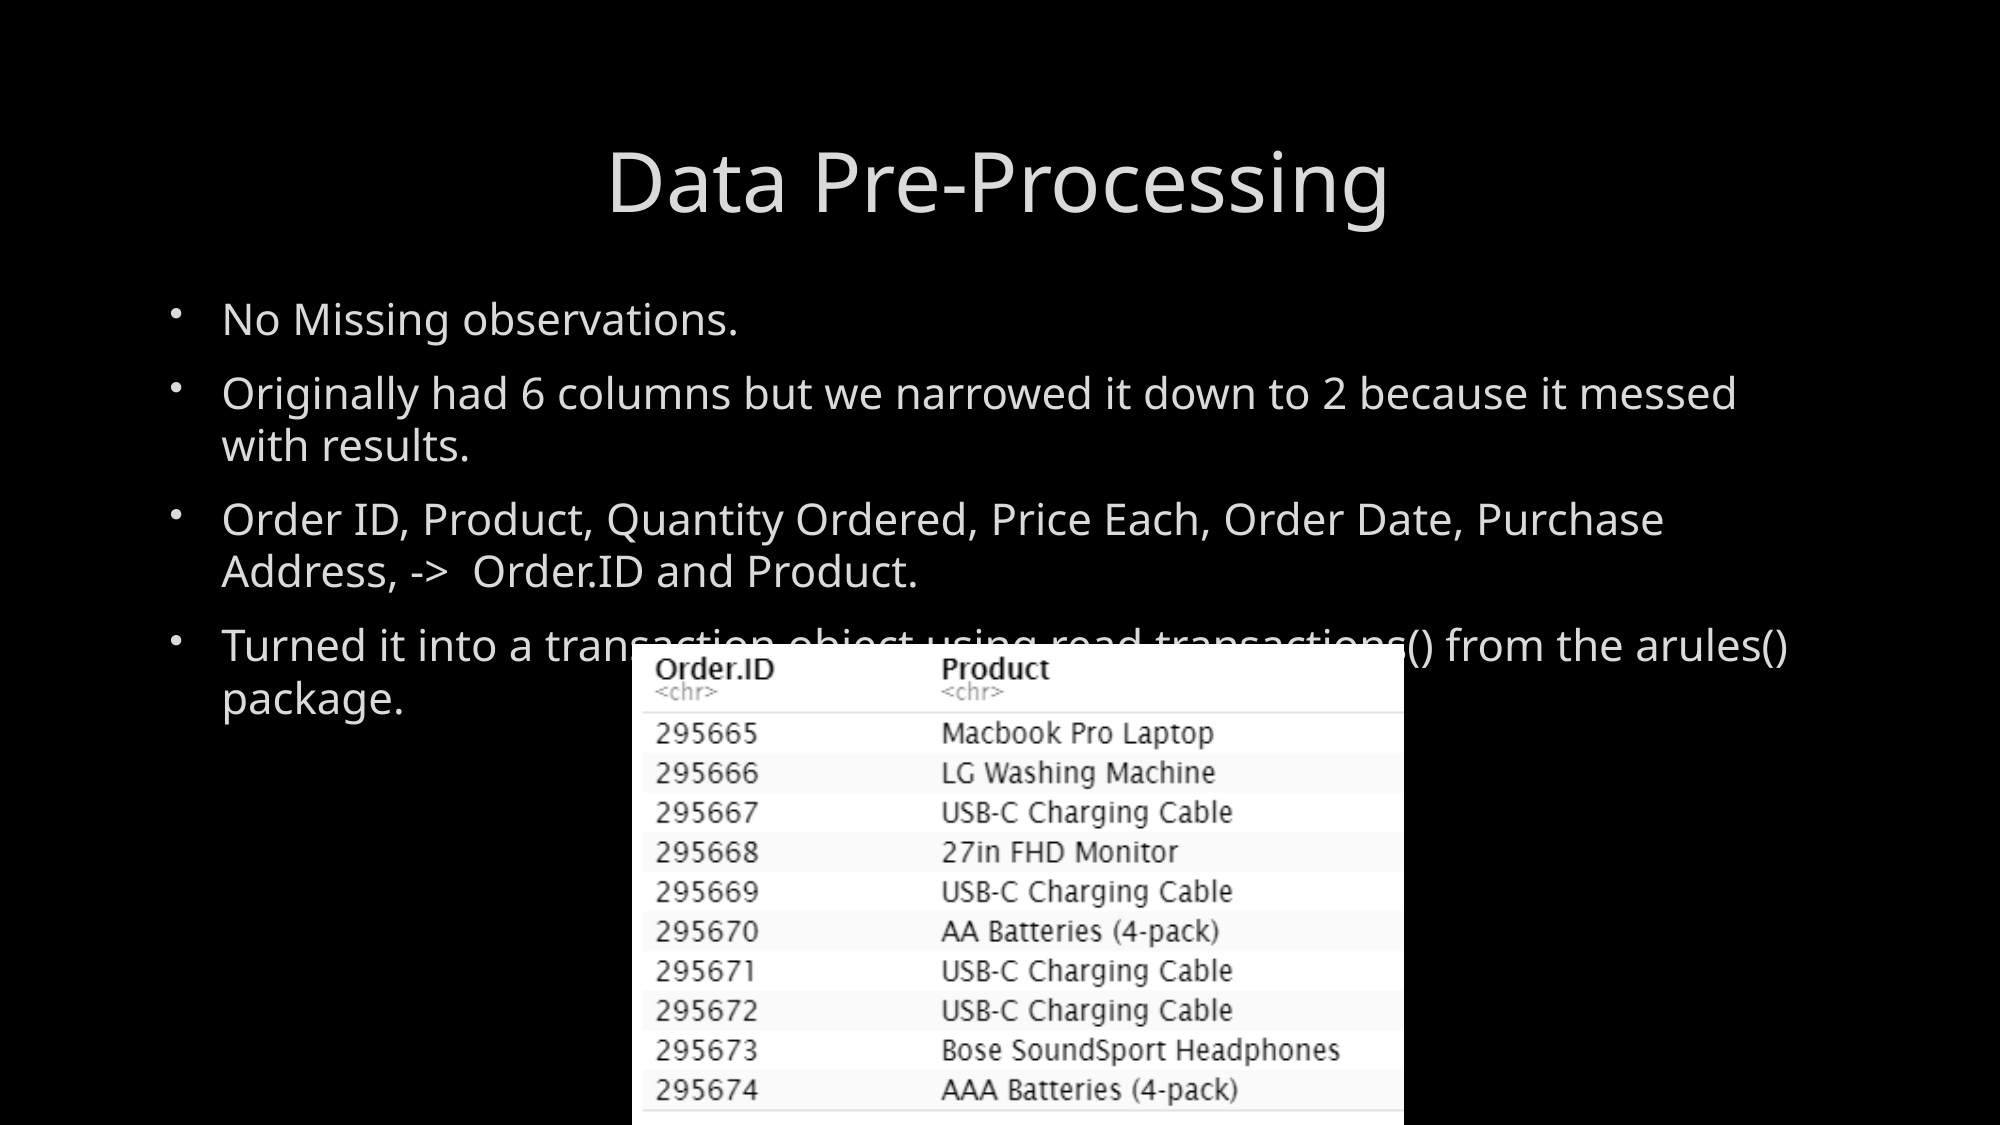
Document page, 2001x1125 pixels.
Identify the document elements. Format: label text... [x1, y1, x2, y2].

title Data Pre-Processing [149, 99, 1849, 260]
picture [631, 644, 1404, 1125]
list No Missing observations. Originally had 6 columns but we narrowed it down to 2 because it messed with results. Order ID, Product, Quantity Ordered, Price Each, Order Date, Purchase Address, -> Order.ID and Product. Turned it into a transaction object using read.transactions() from the arules() package. [149, 284, 1849, 950]
